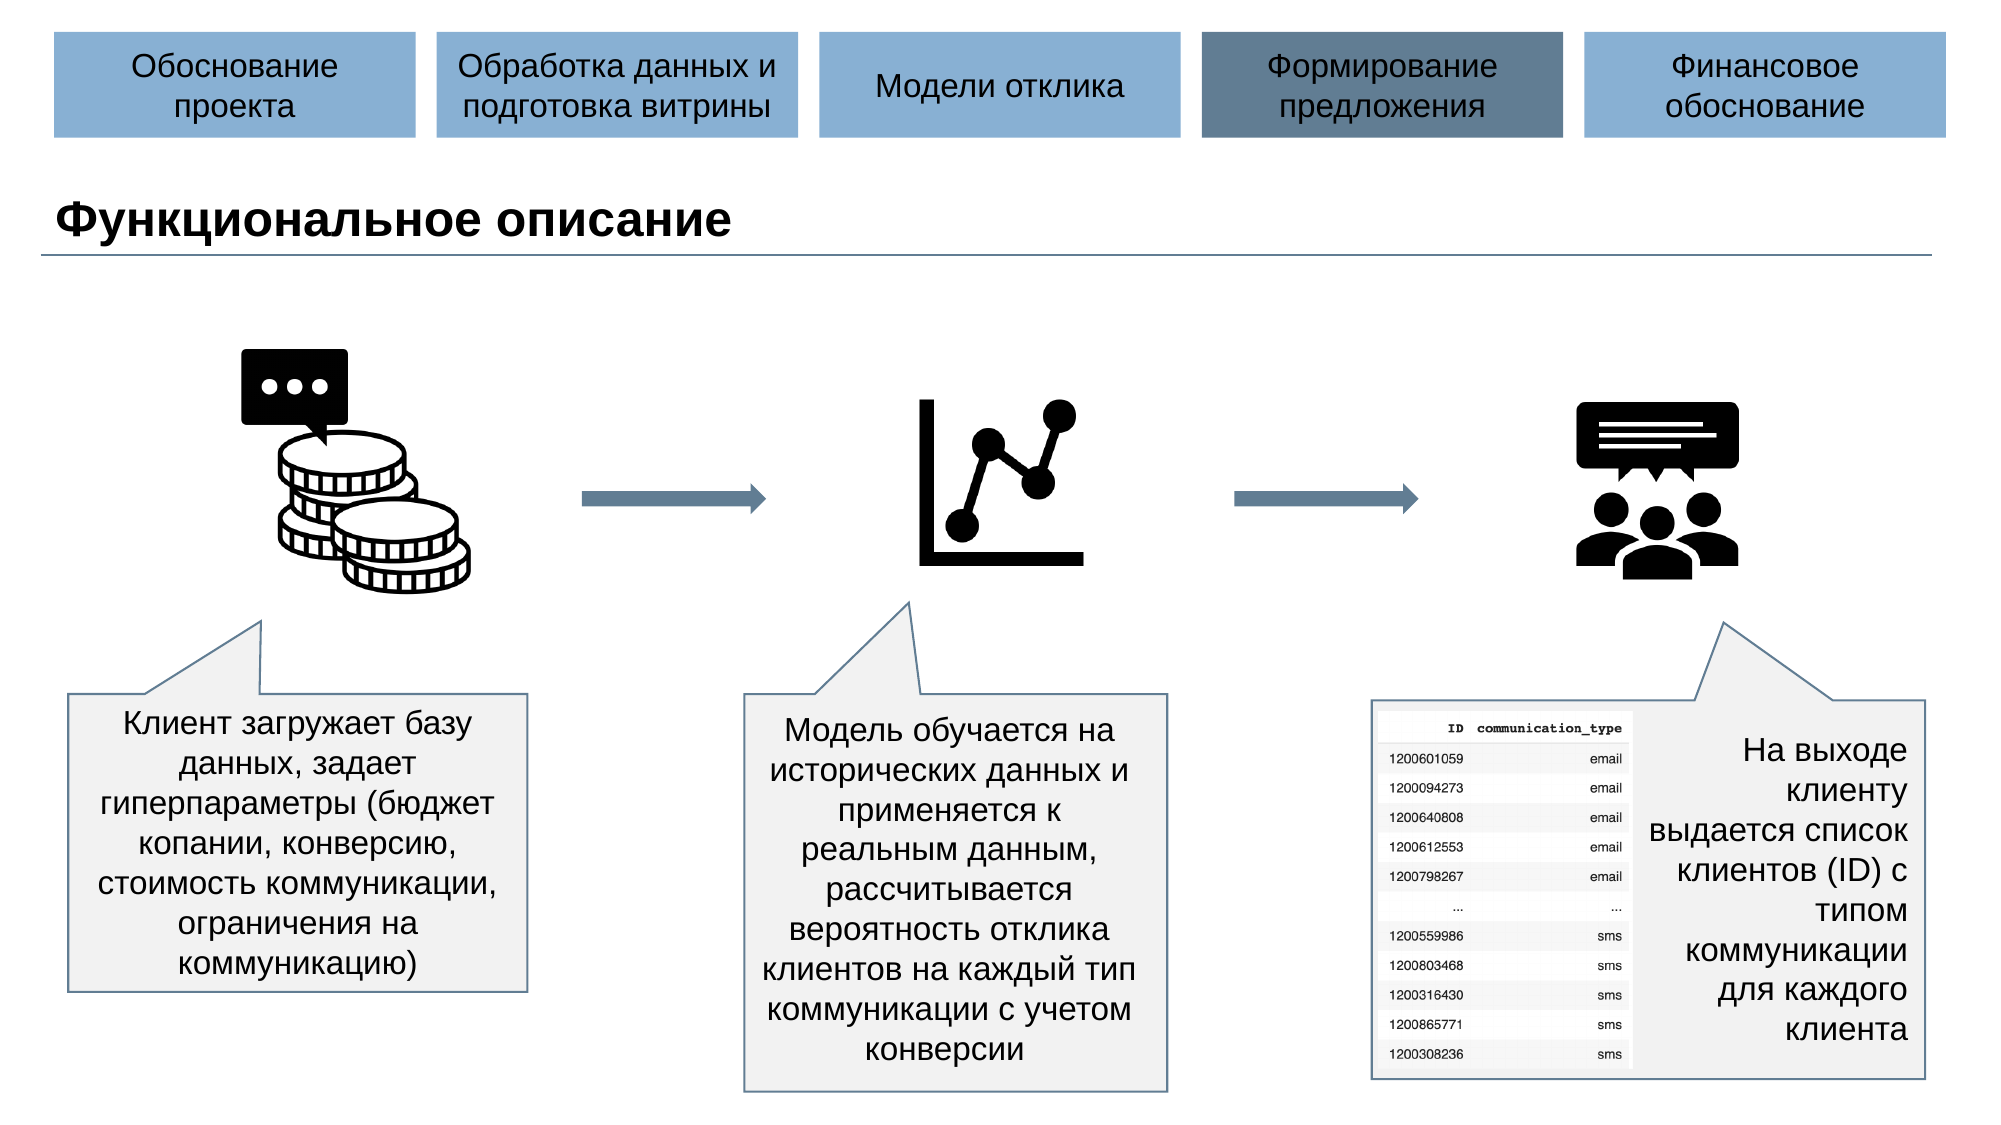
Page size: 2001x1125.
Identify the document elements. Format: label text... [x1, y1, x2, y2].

text_box [581, 483, 767, 515]
text_box Клиент загружает базу данных, задает гиперпараметры (бюджет копании, конверсию, стоимость коммуникации, ограничения на коммуникацию) [74, 694, 521, 989]
text_box [1201, 31, 1564, 139]
picture [886, 368, 1114, 597]
picture [1378, 711, 1633, 1069]
text_box [1234, 483, 1419, 515]
text_box [53, 31, 417, 139]
text_box Модель обучается на исторических данных и применяется к реальным данным, рассчитывается вероятность отклика клиентов на каждый тип коммуникации с учетом конверсии [744, 700, 1155, 1075]
text_box На выходе клиенту выдается список клиентов (ID) с типом коммуникации для каждого клиента [1633, 720, 1923, 1055]
text_box [436, 132, 799, 139]
text_box Обработка данных и подготовка витрины [436, 36, 799, 132]
text_box Формирование предложения [1215, 36, 1550, 132]
text_box [818, 31, 1182, 139]
text_box [67, 623, 529, 993]
text_box [743, 600, 1169, 1093]
text_box Функциональное описание [40, 179, 1125, 255]
text_box Модели отклика [832, 56, 1168, 112]
text_box [1583, 31, 1947, 139]
text_box Финансовое обоснование [1597, 36, 1933, 132]
text_box [436, 31, 799, 36]
picture [1549, 384, 1763, 597]
text_box [1370, 620, 1927, 1081]
text_box Обоснование проекта [67, 36, 402, 132]
picture [219, 322, 484, 626]
